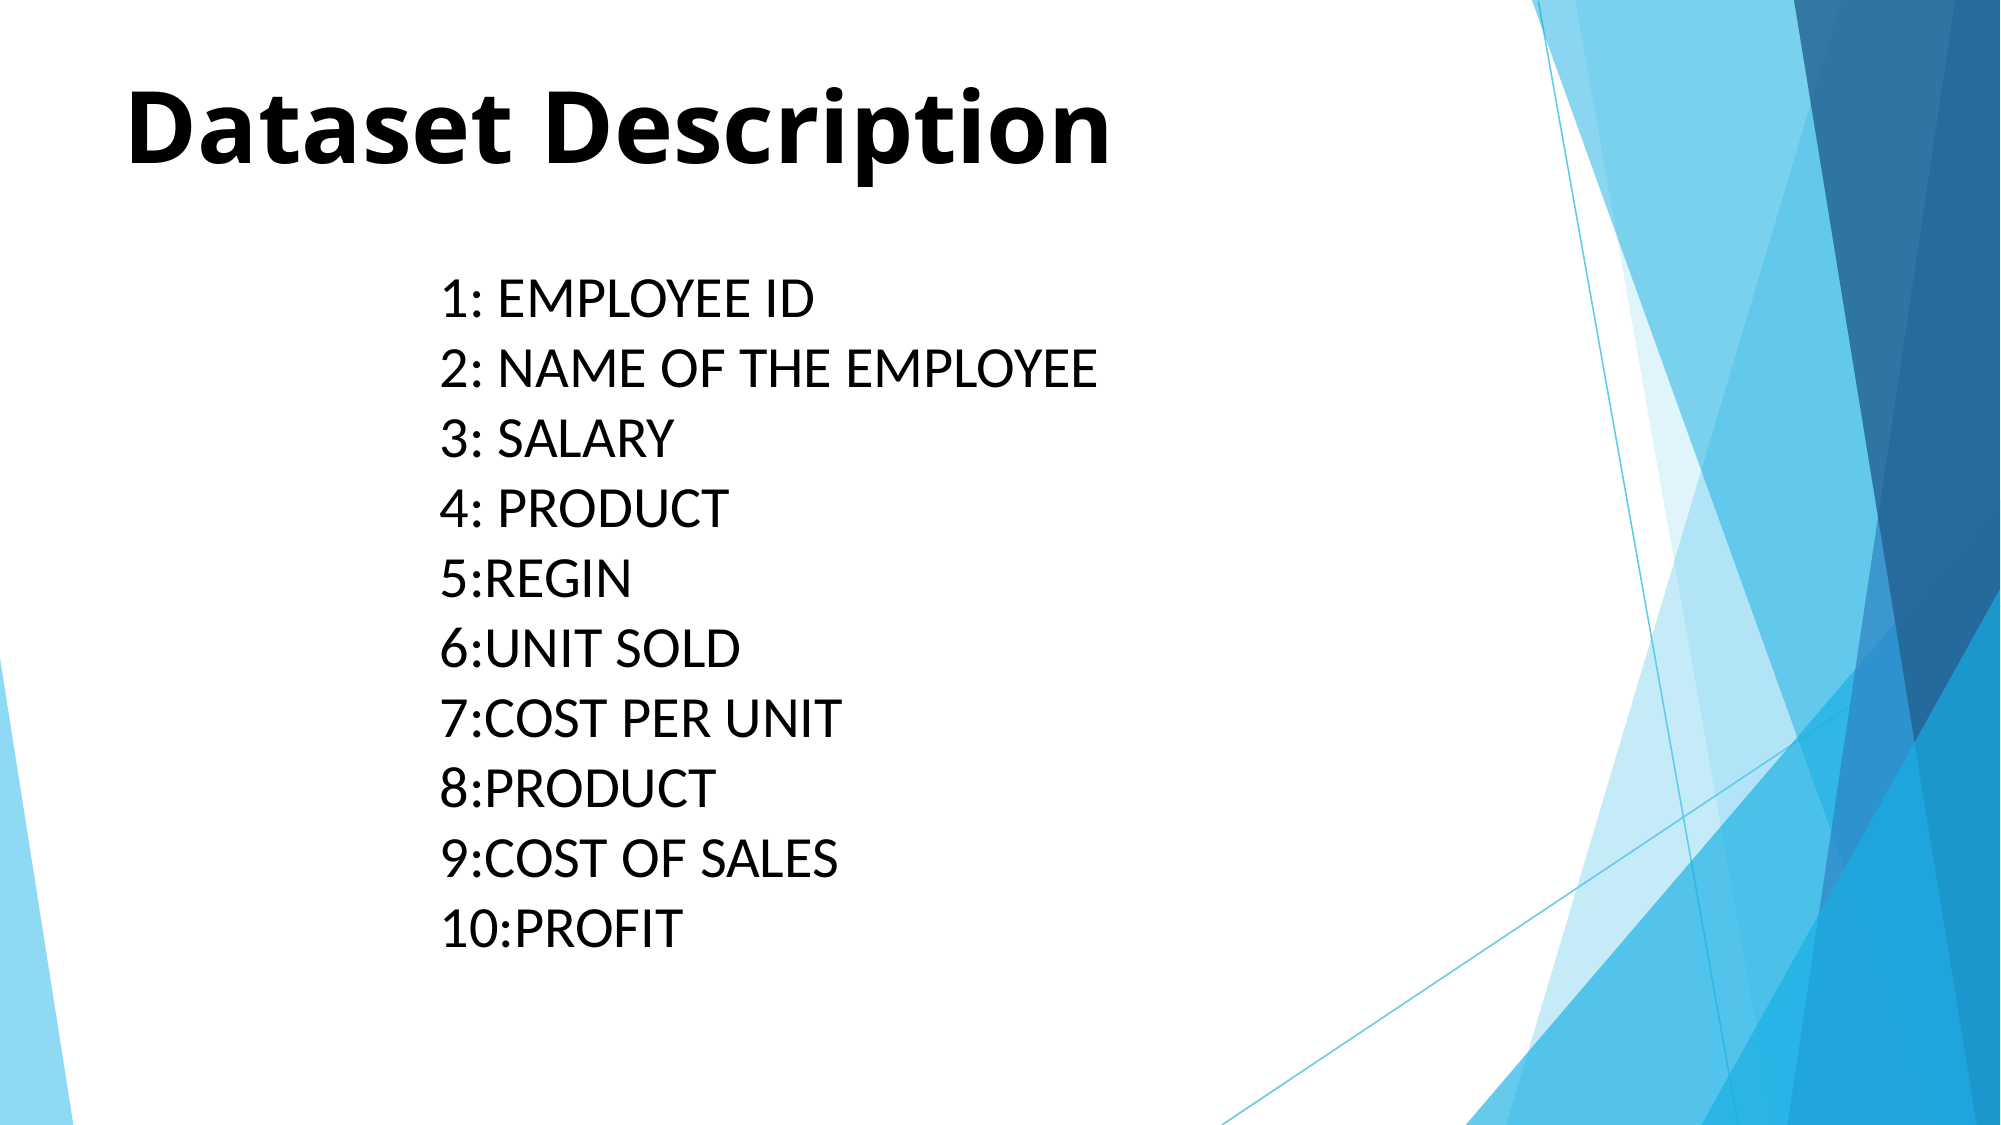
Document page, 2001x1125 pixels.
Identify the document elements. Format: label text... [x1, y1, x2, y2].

text_box 1: EMPLOYEE ID 2: NAME OF THE EMPLOYEE 3: SALARY 4: PRODUCT 5:REGIN 6:UNIT SOLD 7:COST PER UNIT 8:PRODUCT 9:COST OF SALES 10:PROFIT [425, 252, 1368, 820]
title Dataset Description [123, 63, 1877, 188]
